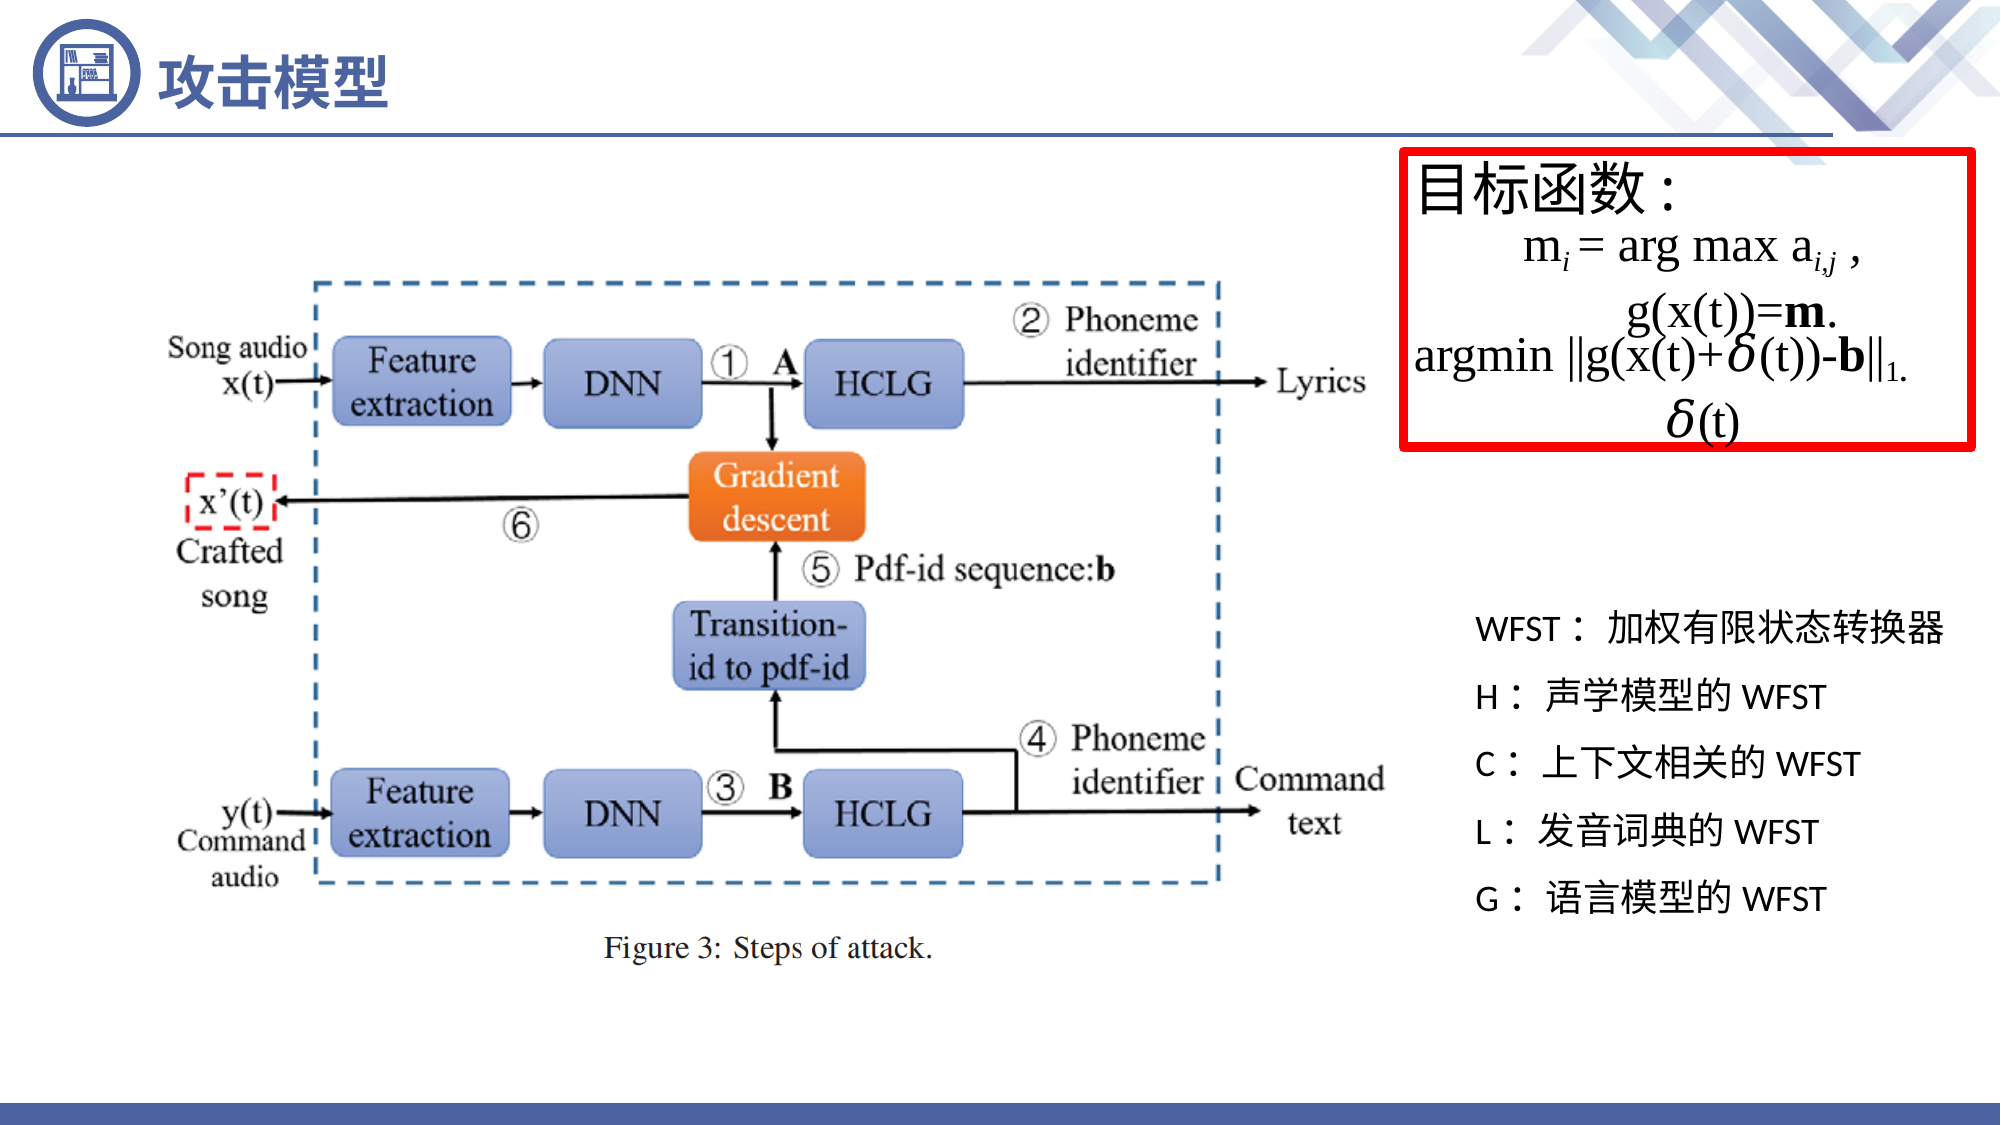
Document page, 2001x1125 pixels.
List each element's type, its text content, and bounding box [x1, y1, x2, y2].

text_box 目标函数: mi = arg max ai,j , g(x(t))=m. argmin ||g(x(t)+𝛿(t))-b||1. 𝛿(t) [1403, 151, 1972, 448]
picture [106, 208, 1496, 996]
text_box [34, 20, 140, 126]
text_box [0, 1102, 2000, 1125]
text_box WFST：加权有限状态转换器 H：声学模型的WFST C：上下文相关的WFST L：发音词典的WFST G：语言模型的WFST [1496, 574, 2000, 927]
picture [1412, 0, 2000, 166]
text_box 攻击模型 [142, 4, 1412, 124]
